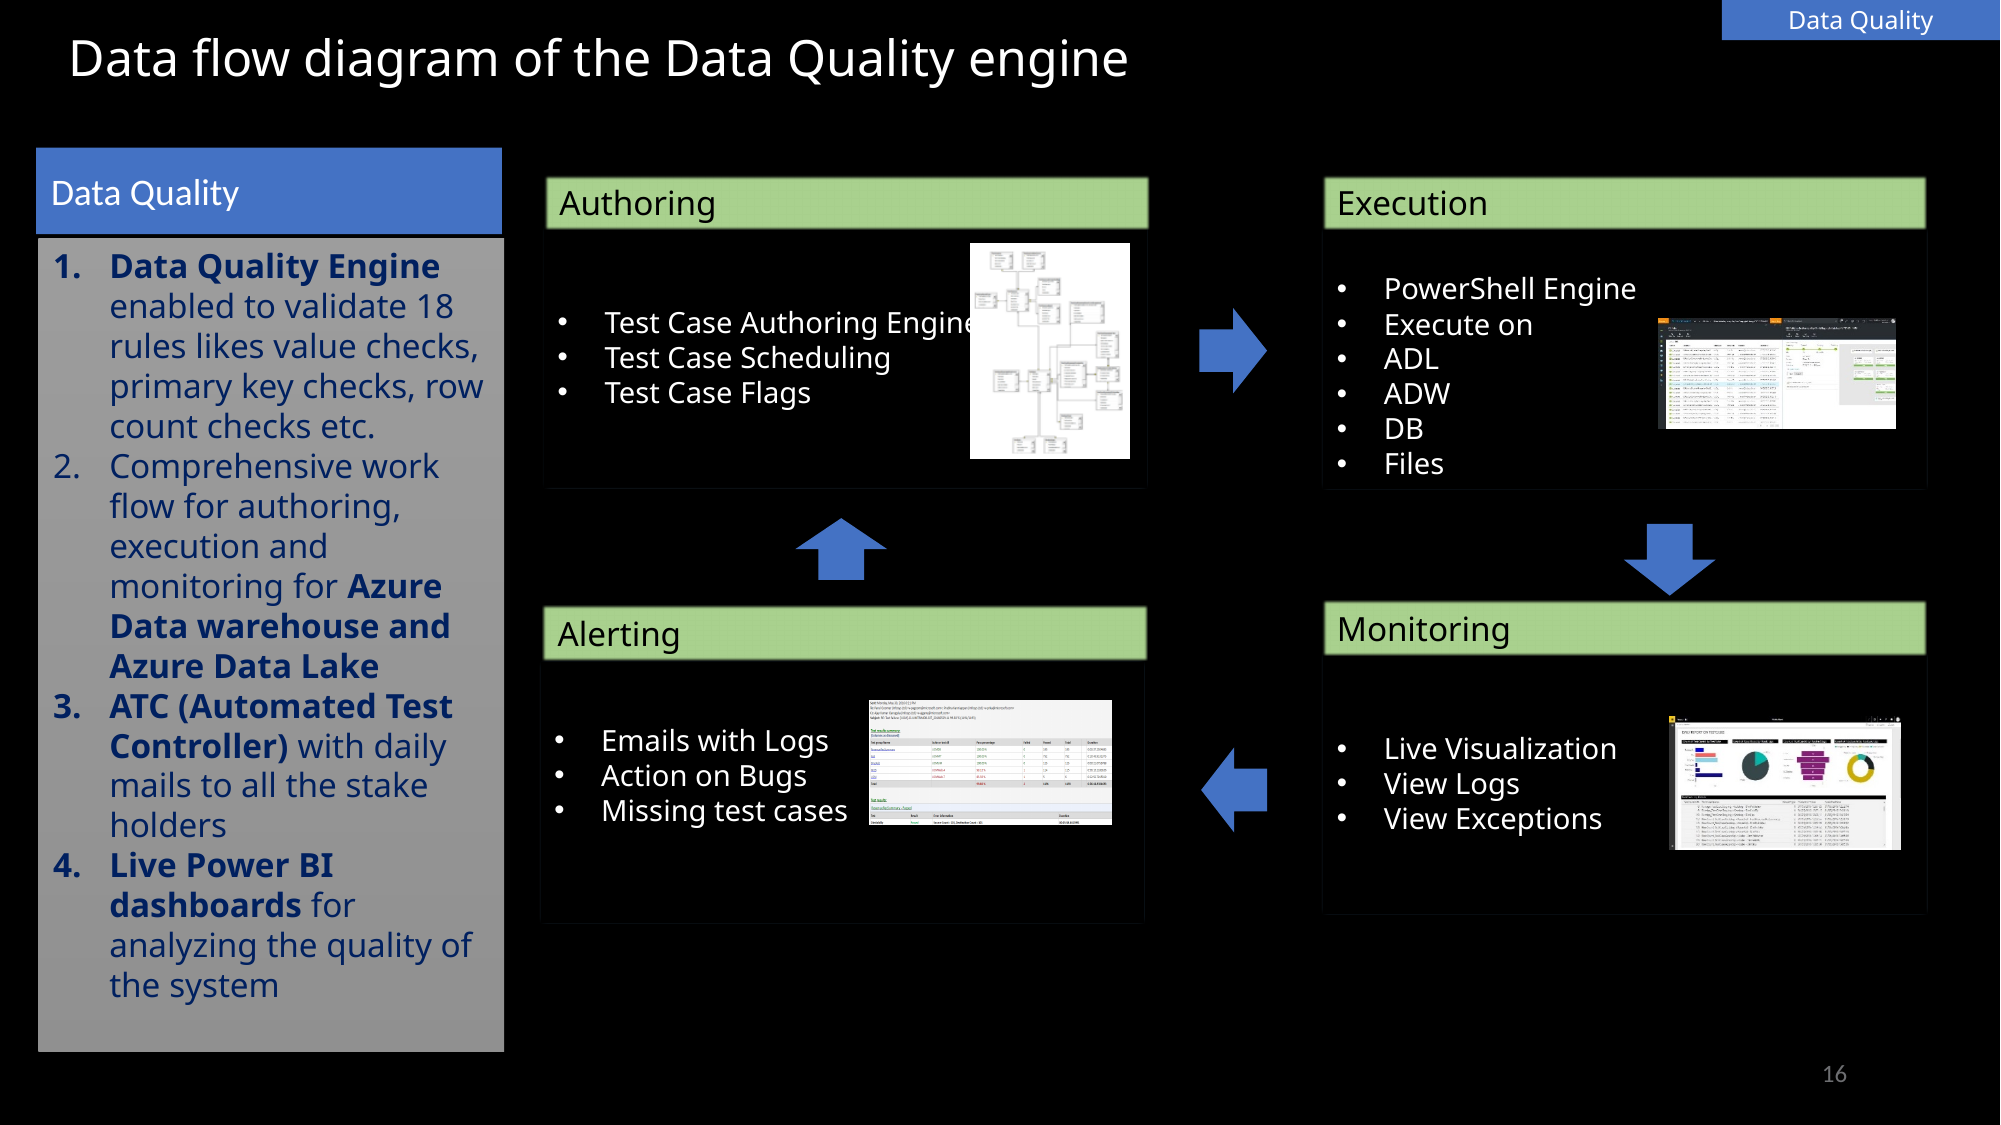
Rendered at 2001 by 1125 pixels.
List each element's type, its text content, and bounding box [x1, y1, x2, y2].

slide_number 16 [1412, 1042, 1863, 1103]
text_box Data Quality [35, 147, 503, 235]
text_box Data Quality Engine enabled to validate 18 rules likes value checks, primary key checks, row count checks etc. Comprehensive work flow for authoring, execution and monitoring for Azure Data warehouse and Azure Data Lake ATC (Automated Test Controller) with daily mails to all the stake holders Live Power BI dashboards for analyzing the quality of the system [38, 238, 505, 1052]
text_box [539, 175, 1927, 923]
text_box Data Quality [1721, 0, 2000, 41]
title Data flow diagram of the Data Quality engine [53, 2, 1954, 119]
